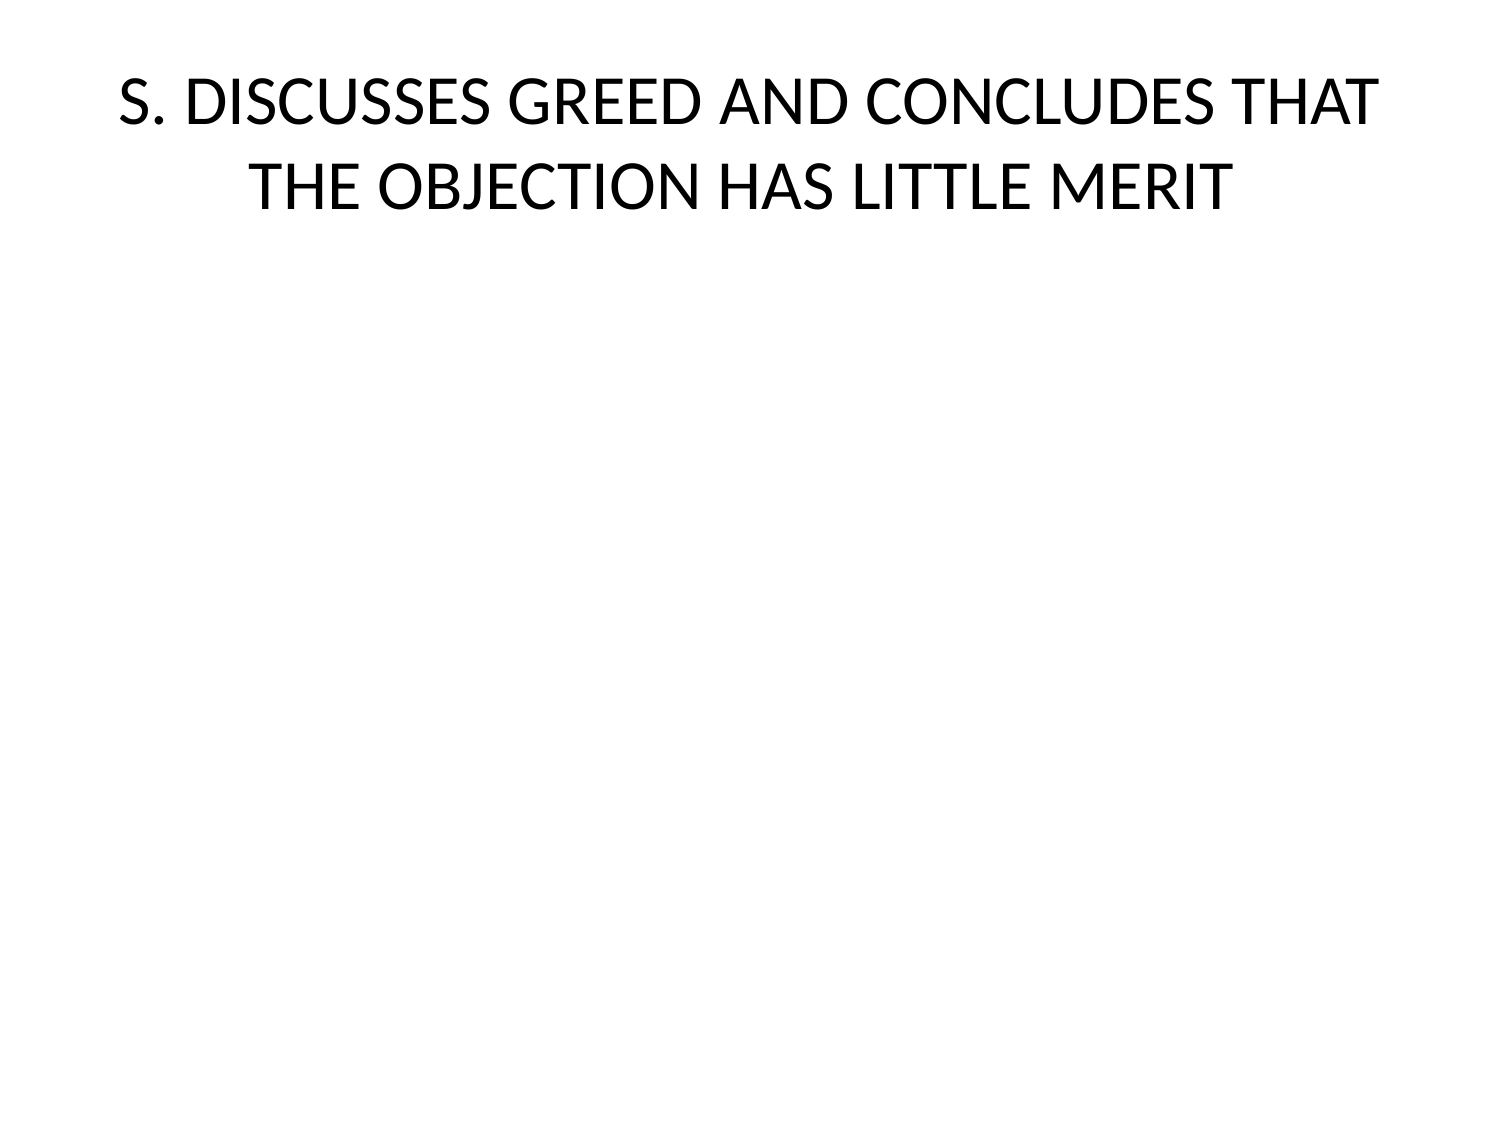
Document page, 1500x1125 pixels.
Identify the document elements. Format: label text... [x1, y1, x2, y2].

title S. DISCUSSES GREED AND CONCLUDES THAT THE OBJECTION HAS LITTLE MERIT [75, 45, 1425, 233]
